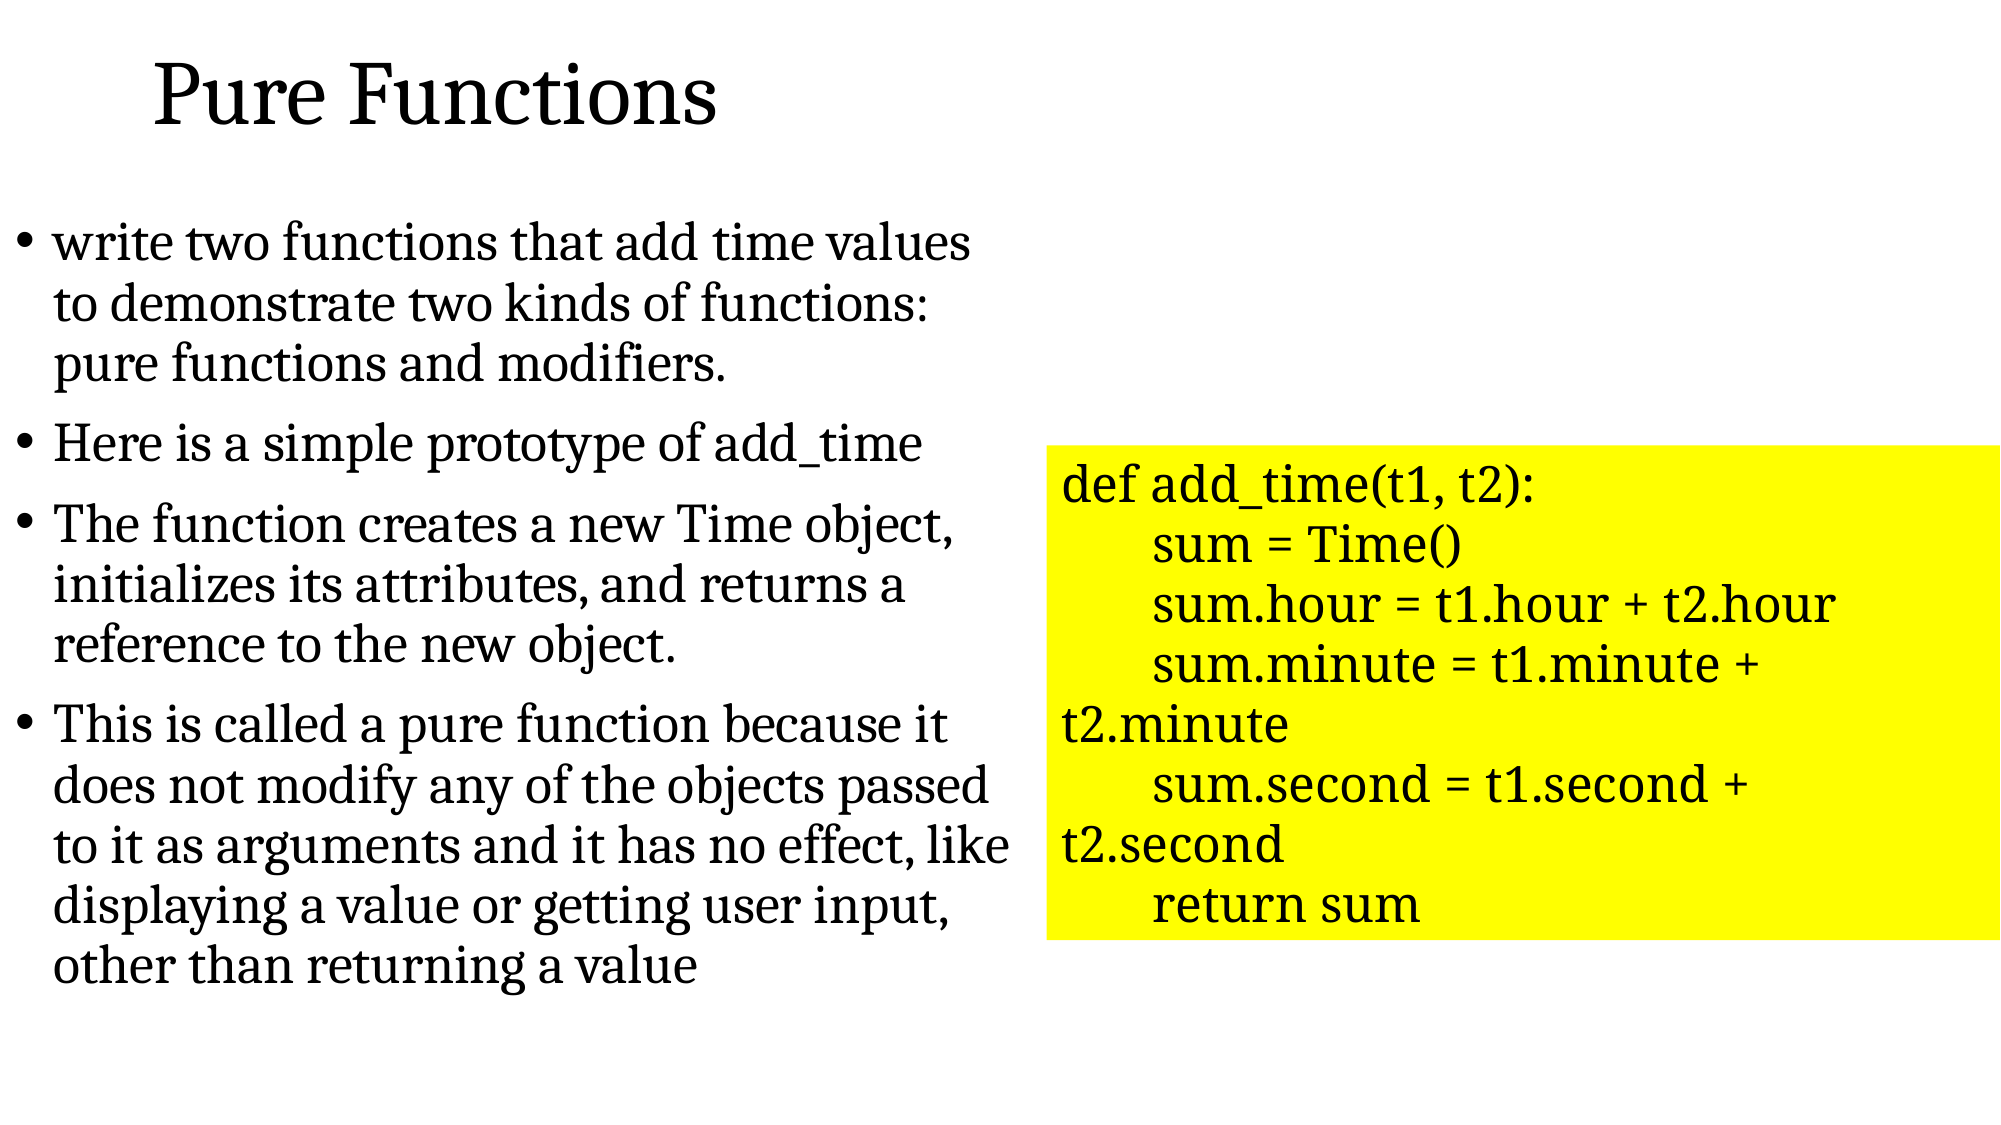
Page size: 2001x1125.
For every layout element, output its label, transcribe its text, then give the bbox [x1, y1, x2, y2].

text_box def add_time(t1, t2): sum = Time() sum.hour = t1.hour + t2.hour sum.minute = t1.minute + t2.minute sum.second = t1.second + t2.second return sum [1046, 445, 2000, 941]
list write two functions that add time values to demonstrate two kinds of functions: pure functions and modifiers. Here is a simple prototype of add_time The function creates a new Time object, initializes its attributes, and returns a reference to the new object. This is called a pure function because it does not modify any of the objects passed to it as arguments and it has no effect, like displaying a value or getting user input, other than returning a value [0, 205, 1035, 1004]
title Pure Functions [137, 18, 1863, 171]
